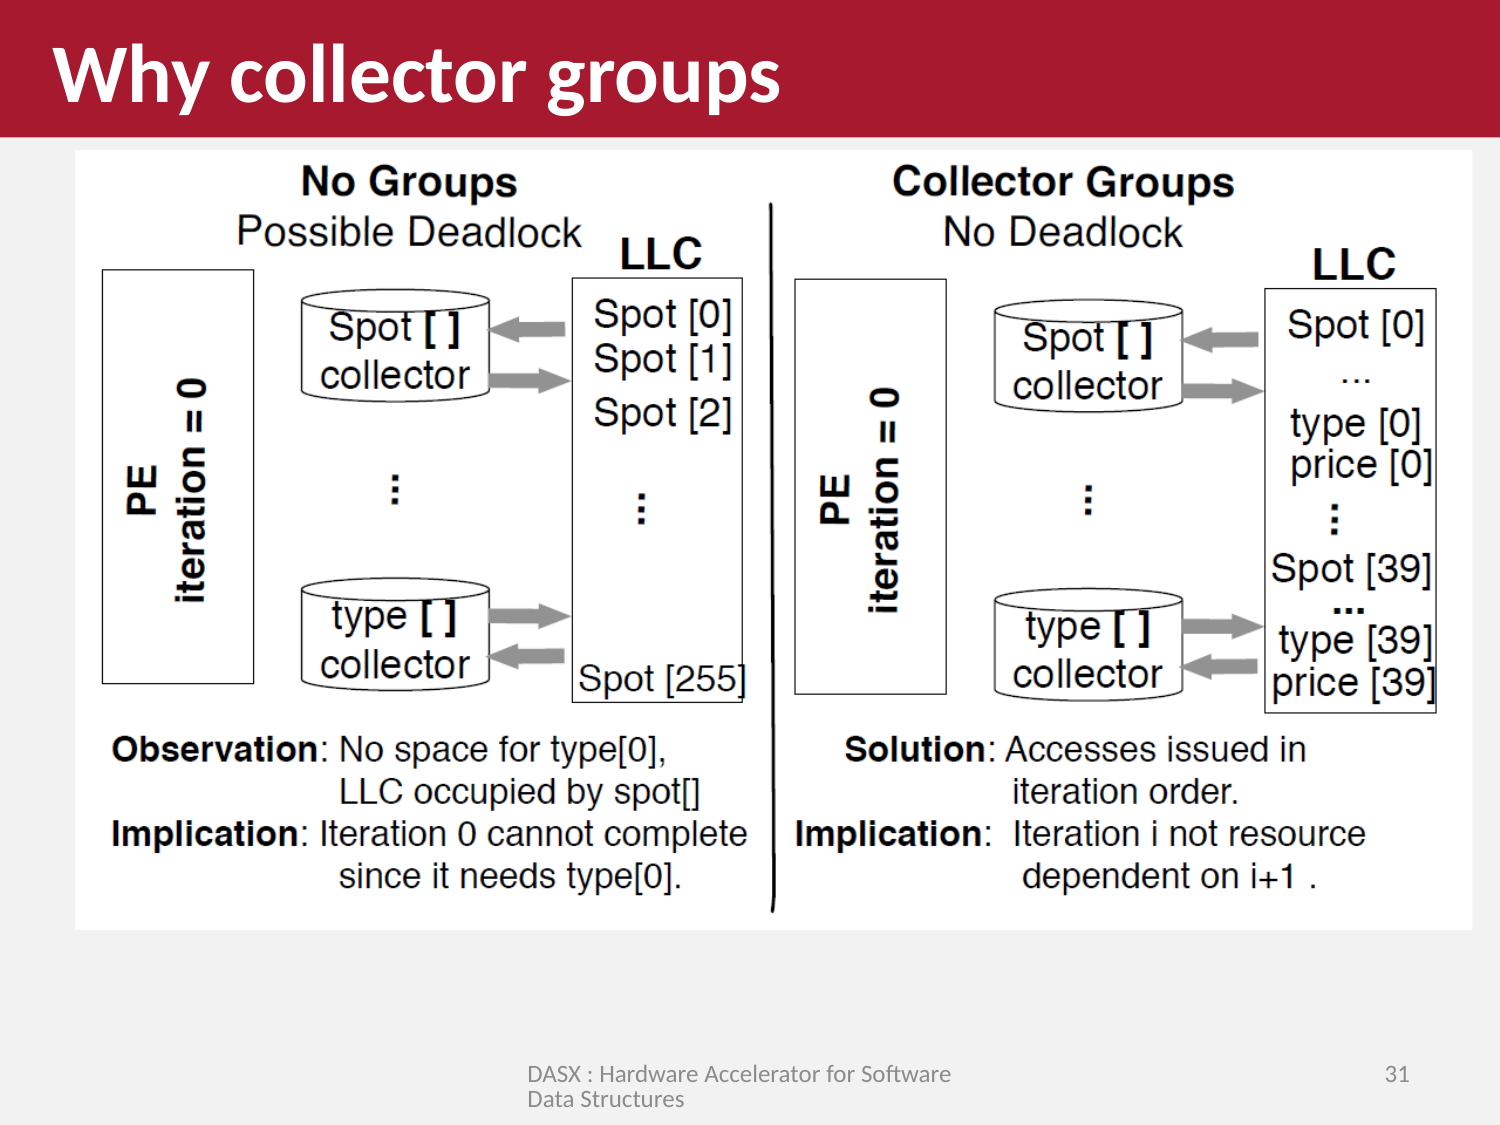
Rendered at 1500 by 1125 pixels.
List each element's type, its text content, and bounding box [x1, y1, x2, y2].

text_box Why collector groups [0, 0, 1500, 139]
footer DASX : Hardware Accelerator for Software Data Structures [512, 1042, 988, 1103]
picture [74, 149, 1473, 930]
slide_number 31 [1074, 1042, 1425, 1103]
